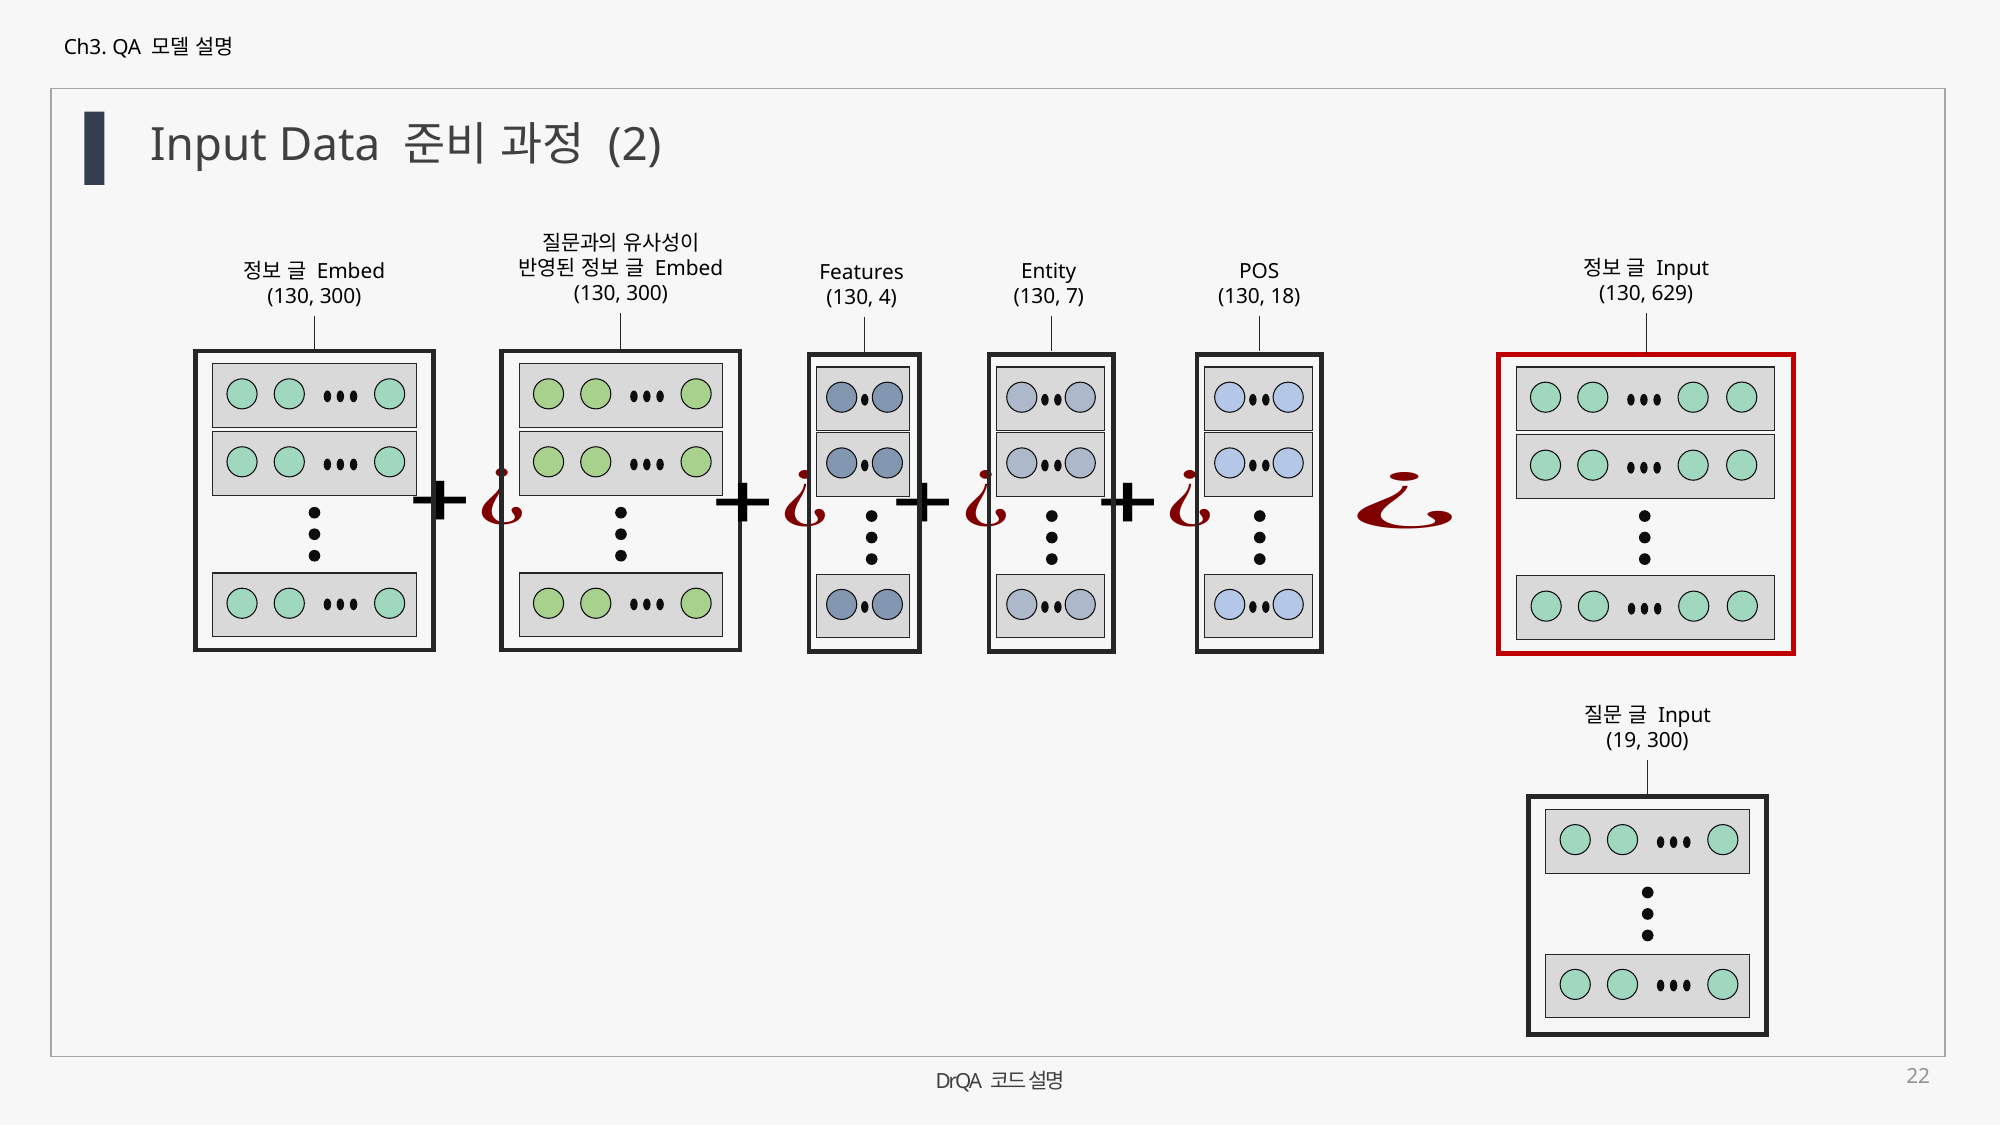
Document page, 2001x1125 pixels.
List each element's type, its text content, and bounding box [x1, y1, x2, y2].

list Input Data 준비 과정 (2) [135, 113, 1909, 184]
slide_number 22 [1808, 1057, 1945, 1097]
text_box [195, 222, 1794, 1035]
list Ch3. QA 모델 설명 [48, 29, 913, 69]
